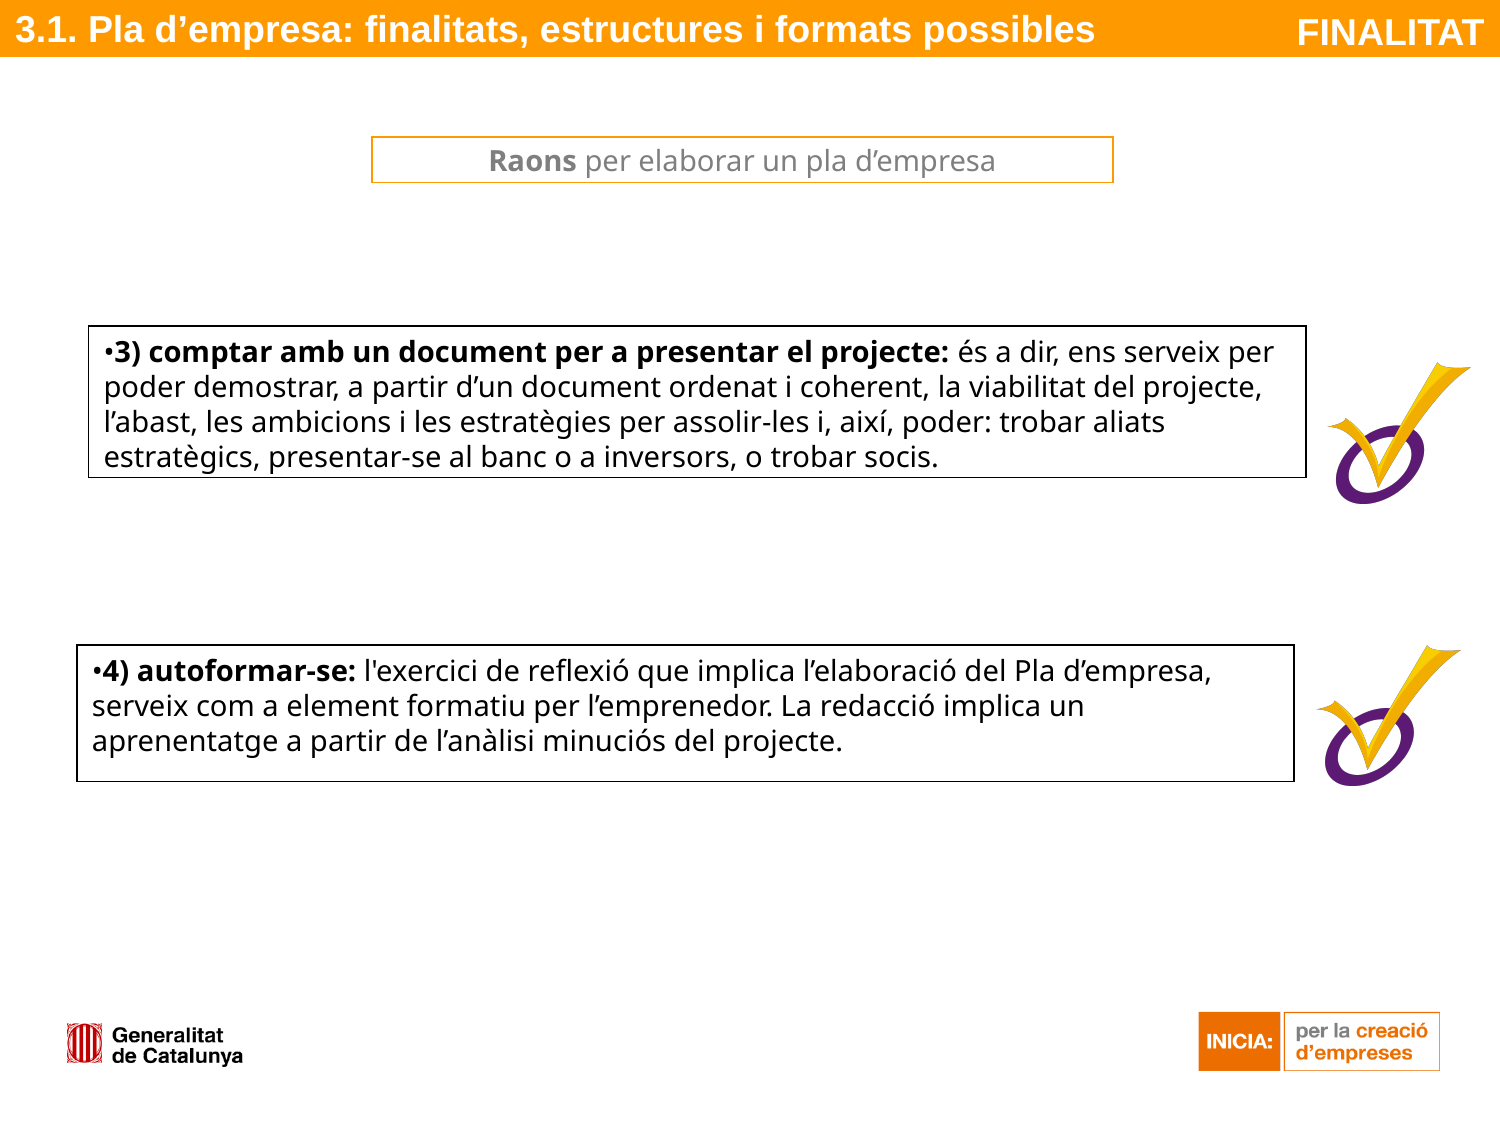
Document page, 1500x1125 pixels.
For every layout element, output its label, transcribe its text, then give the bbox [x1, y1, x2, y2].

picture [1198, 1011, 1440, 1071]
picture [1326, 362, 1471, 504]
picture [66, 1023, 243, 1067]
picture [1316, 645, 1461, 787]
text_box 4) autoformar-se: l'exercici de reflexió que implica l’elaboració del Pla d’empresa, serveix com a element formatiu per l’emprenedor. La redacció implica un aprenentatge a partir de l’anàlisi minuciós del projecte. [76, 645, 1295, 782]
text_box Raons per elaborar un pla d’empresa [372, 137, 1113, 183]
text_box 3) comptar amb un document per a presentar el projecte: és a dir, ens serveix per poder demostrar, a partir d’un document ordenat i coherent, la viabilitat del projecte, l’abast, les ambicions i les estratègies per assolir-les i, així, poder: trobar aliats estratègics, presentar-se al banc o a inversors, o trobar socis. [88, 326, 1306, 478]
list FINALITAT [1089, 0, 1500, 197]
